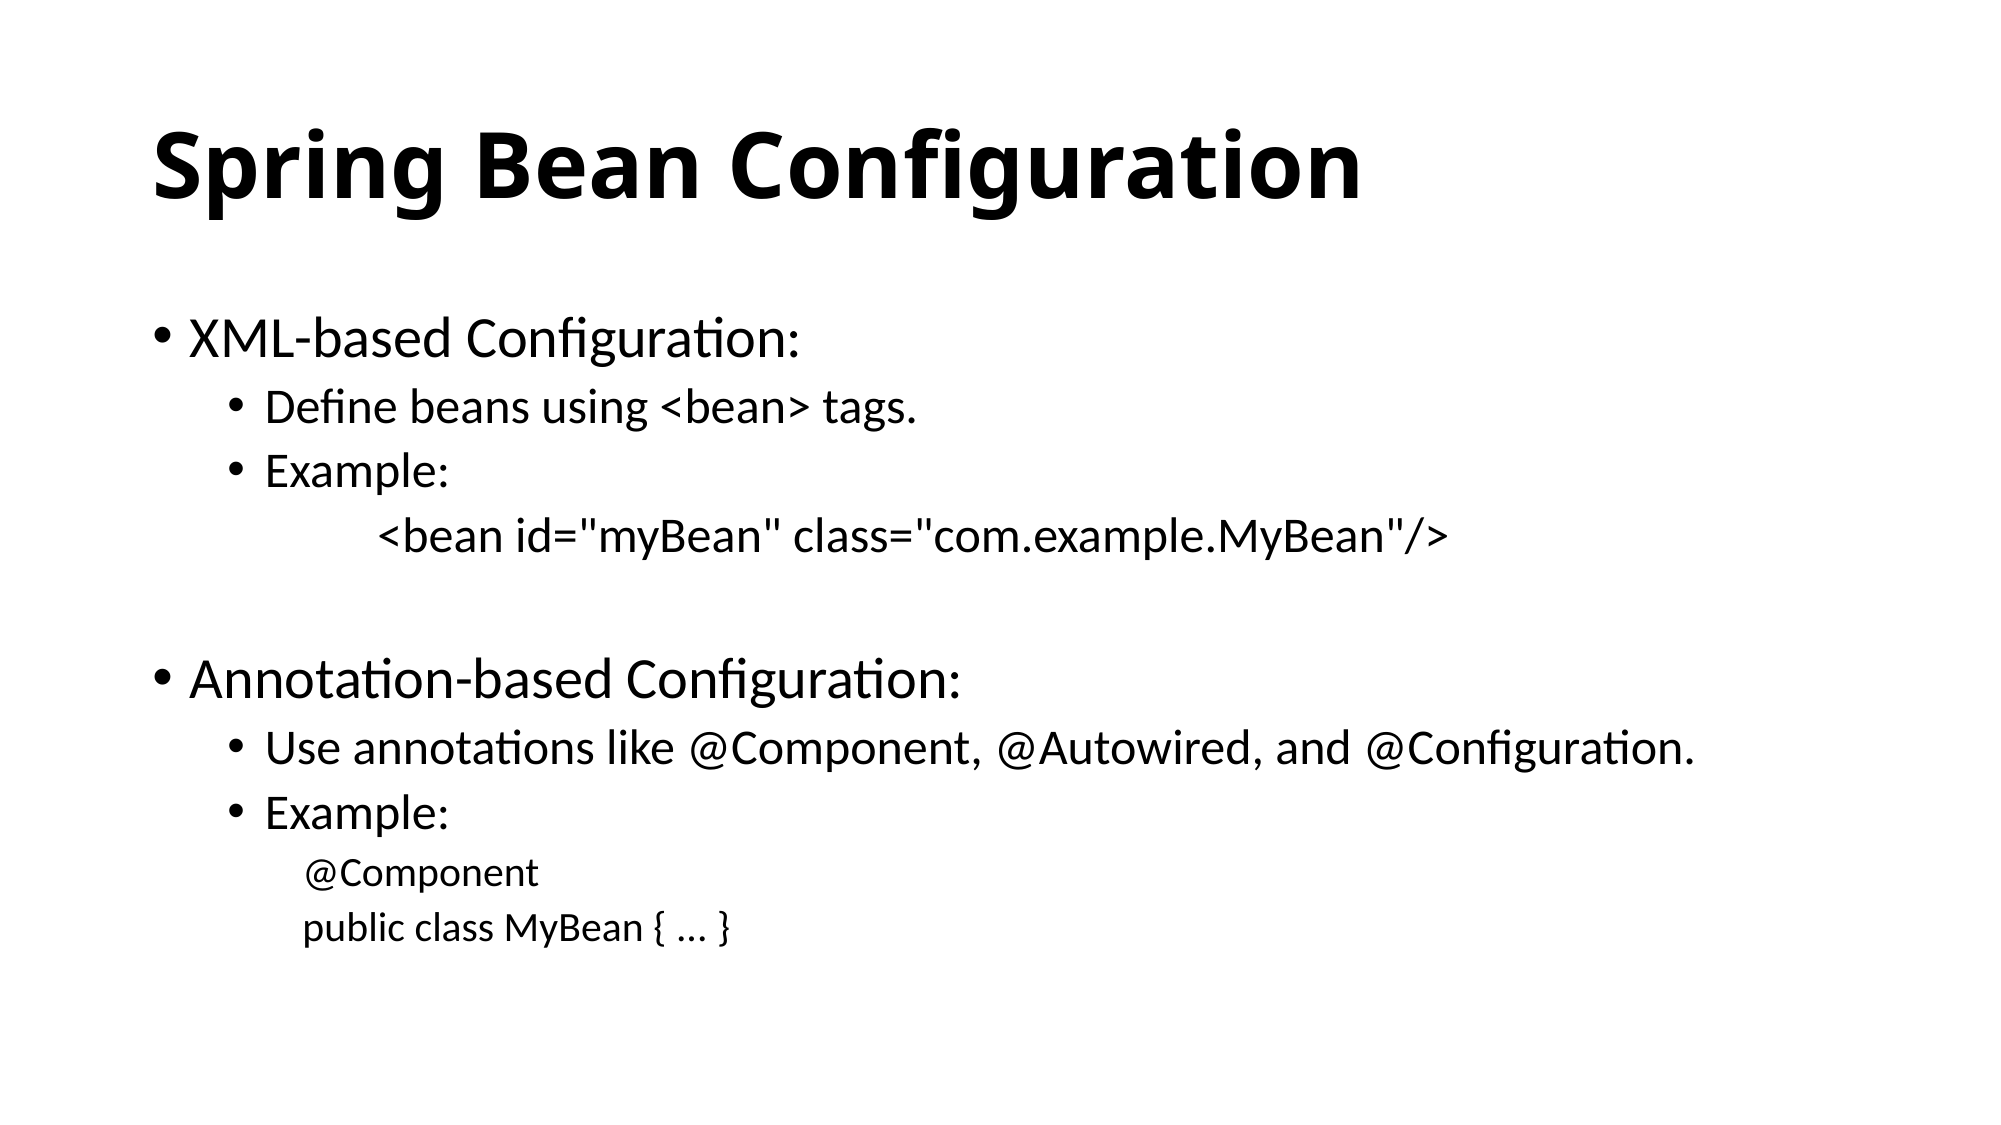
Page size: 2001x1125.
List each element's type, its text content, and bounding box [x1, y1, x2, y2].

title Spring Bean Configuration [137, 59, 1863, 278]
list XML-based Configuration: Define beans using <bean> tags. Example: <bean id="myBean" class="com.example.MyBean"/> Annotation-based Configuration: Use annotations like @Component, @Autowired, and @Configuration. Example: @Component public class MyBean { ... } [137, 299, 1863, 1014]
